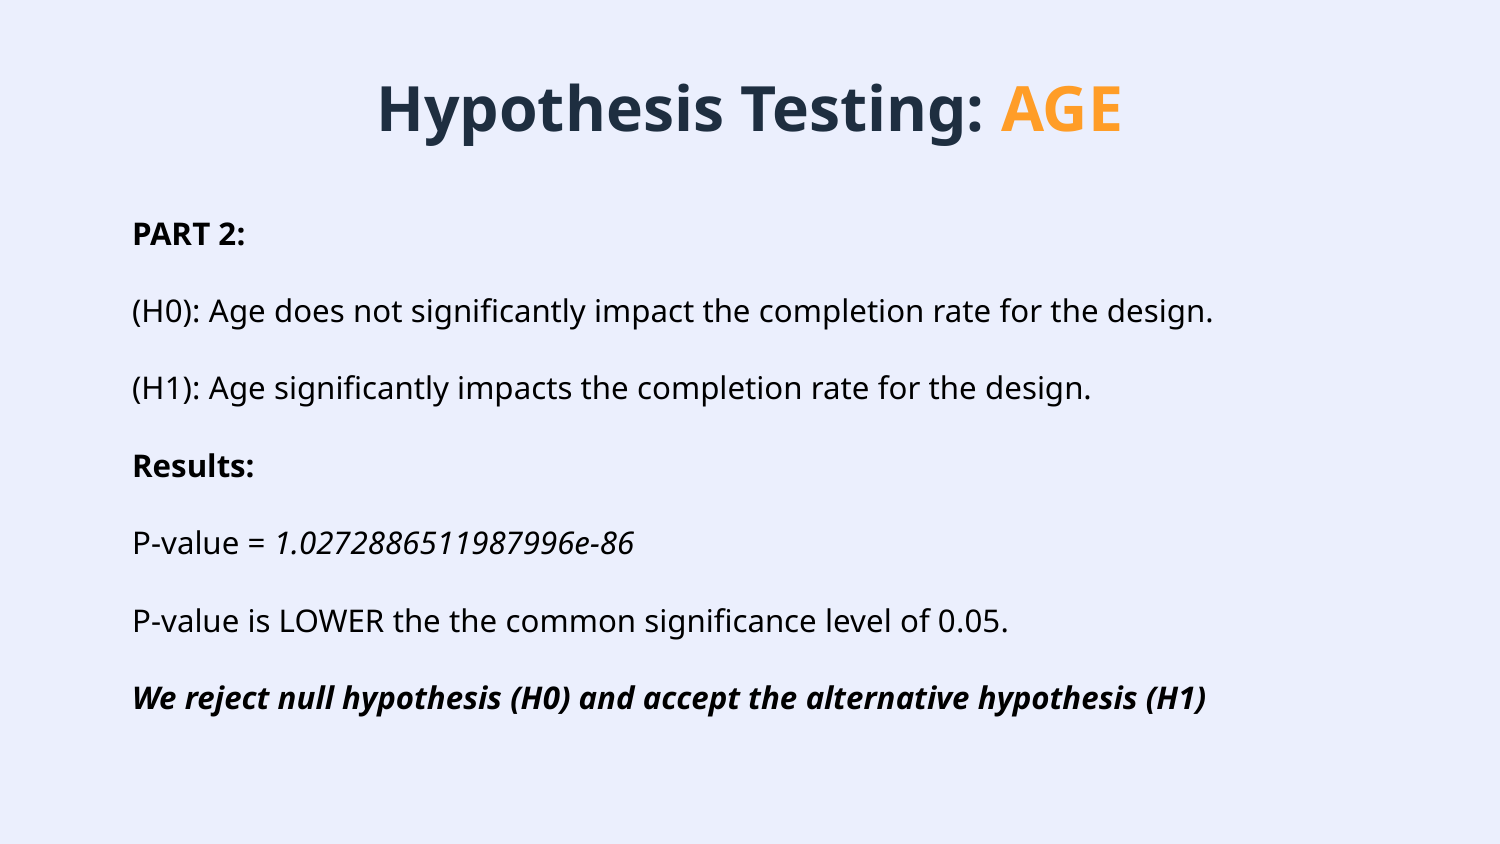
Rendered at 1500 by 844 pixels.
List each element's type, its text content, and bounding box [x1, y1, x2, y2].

title Hypothesis Testing: AGE [116, 54, 1383, 184]
subtitle PART 2: (H0): Age does not significantly impact the completion rate for the design. (H1): Age significantly impacts the completion rate for the design. Results: P-value = 1.0272886511987996e-86 P-value is LOWER the the common significance level of 0.05. We reject null hypothesis (H0) and accept the alternative hypothesis (H1) [116, 184, 1383, 789]
